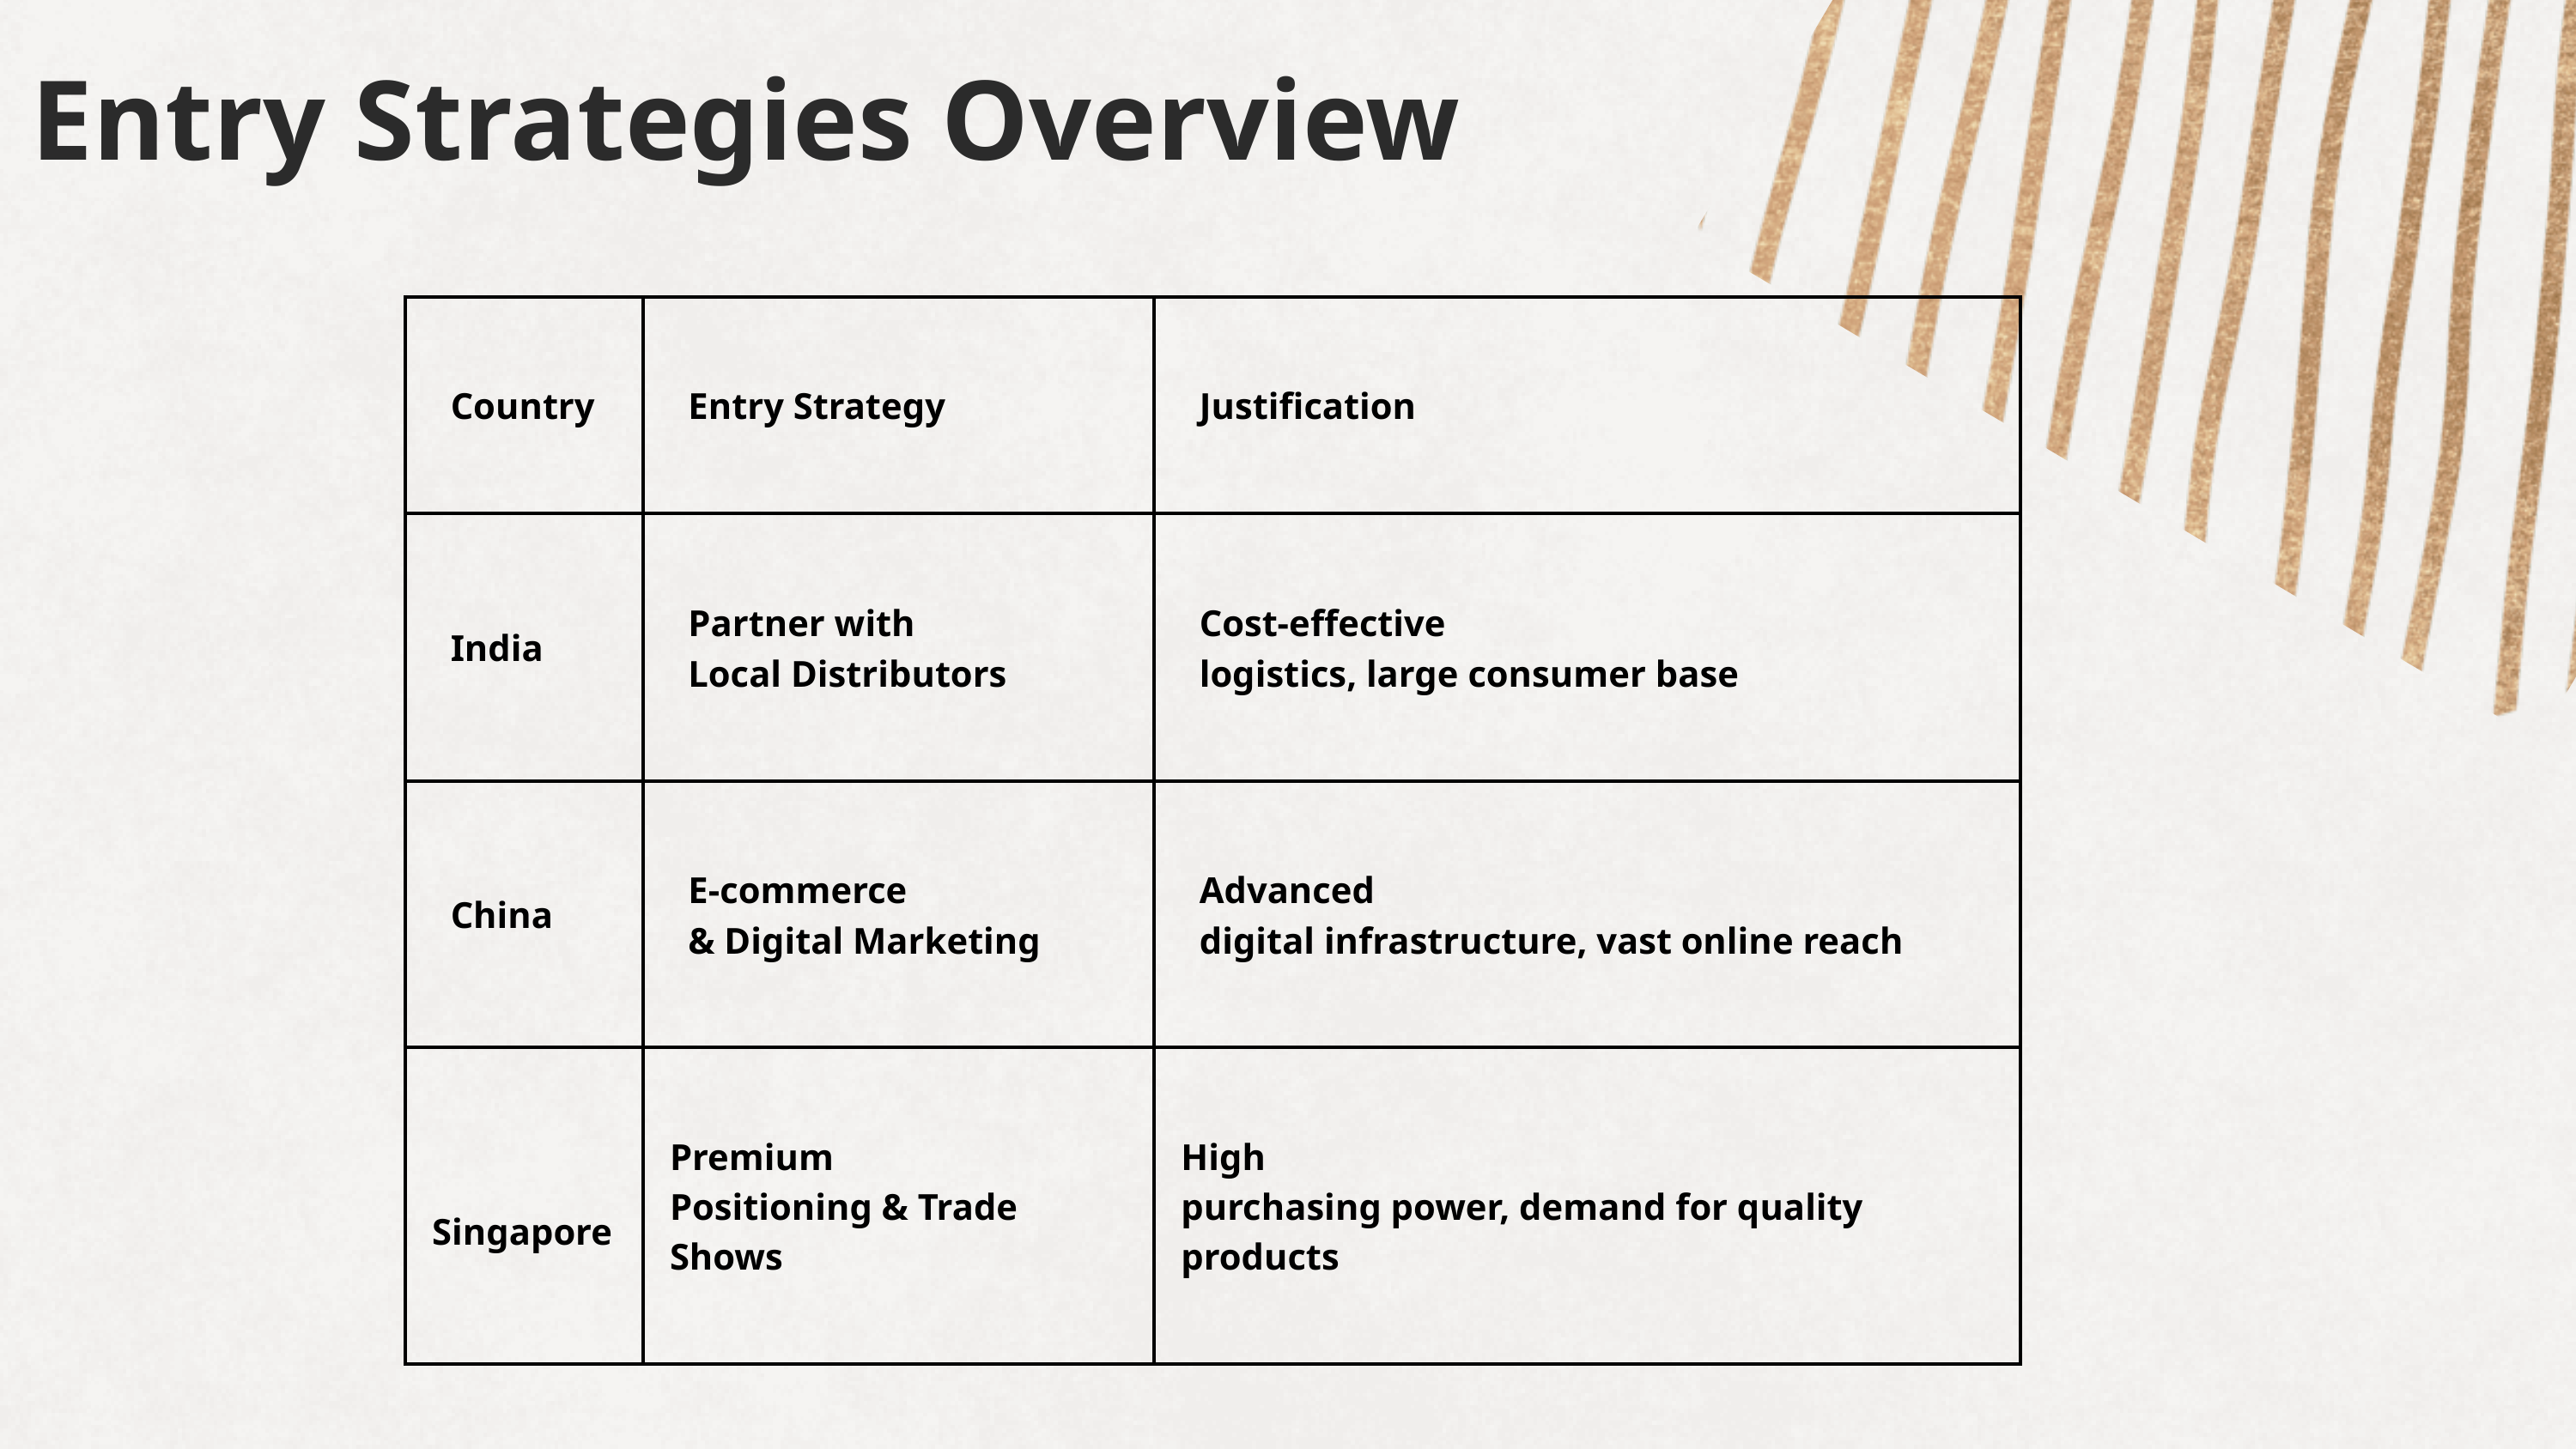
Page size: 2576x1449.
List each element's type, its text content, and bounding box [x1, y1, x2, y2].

table_header Entry Strategy [645, 299, 1152, 512]
table_cell High purchasing power, demand for quality products [1156, 1049, 2019, 1362]
table_cell Cost-effective logistics, large consumer base [1156, 515, 2019, 779]
table_cell Premium Positioning & Trade Shows [645, 1049, 1152, 1362]
table_header Country [407, 299, 641, 512]
table_cell Advanced digital infrastructure, vast online reach [1156, 783, 2019, 1046]
table_cell Partner with Local Distributors [645, 515, 1152, 779]
table_header Justification [1156, 299, 2019, 512]
table_cell India [407, 515, 641, 779]
table_cell E-commerce & Digital Marketing [645, 783, 1152, 1046]
table_cell Singapore [407, 1049, 641, 1362]
text_box Entry Strategies Overview [31, 0, 2506, 183]
table_cell China [407, 783, 641, 1046]
text_box [0, 0, 2576, 1449]
text_box [1691, 0, 2576, 741]
